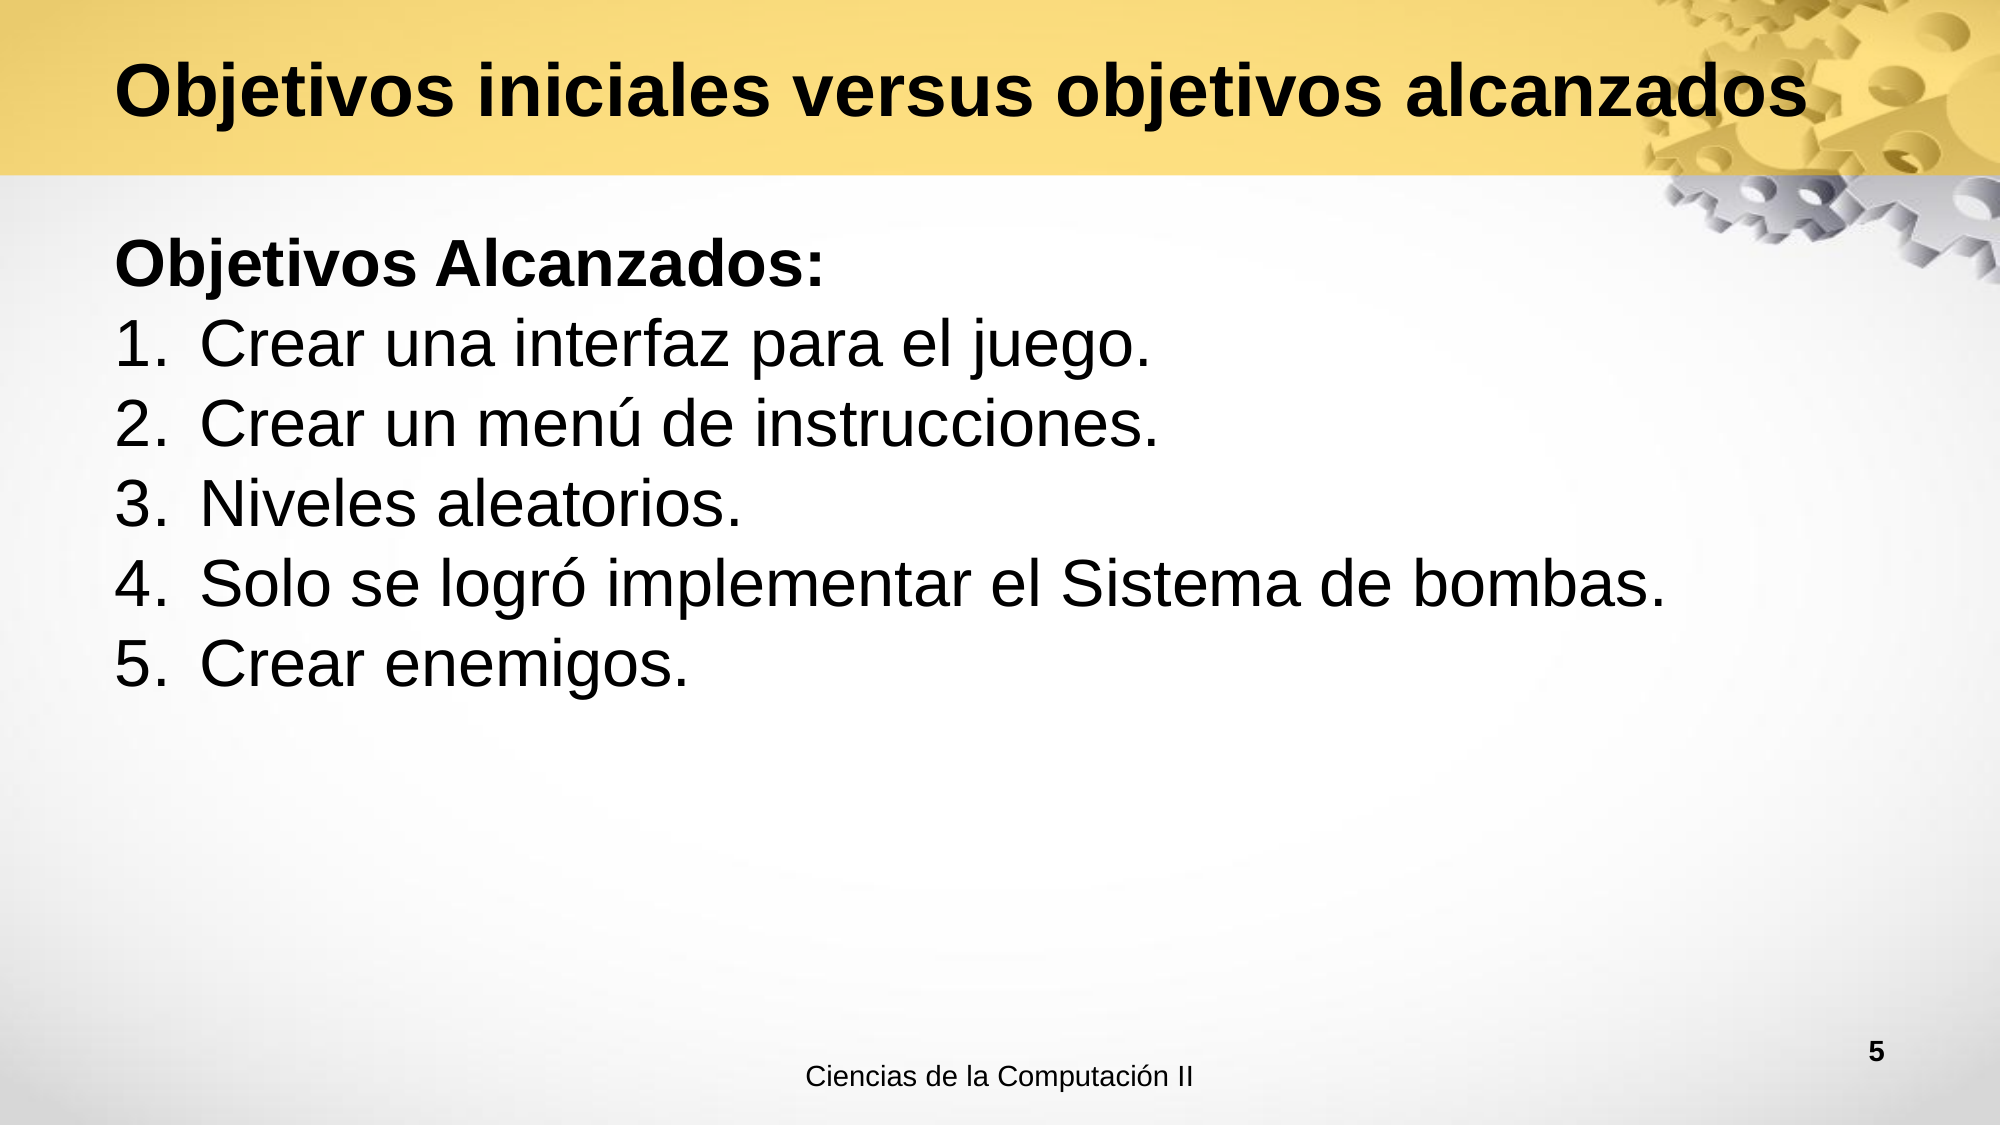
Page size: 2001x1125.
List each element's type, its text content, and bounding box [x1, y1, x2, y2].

footer Ciencias de la Computación II [683, 1050, 1317, 1103]
slide_number ‹#› [1433, 1024, 1900, 1103]
text_box [0, 0, 2000, 176]
title Objetivos iniciales versus objetivos alcanzados [99, 38, 1900, 135]
picture [0, 176, 2000, 1125]
list Objetivos Alcanzados: Crear una interfaz para el juego. Crear un menú de instrucciones. Niveles aleatorios. Solo se logró implementar el Sistema de bombas. Crear enemigos. [99, 212, 1900, 1006]
